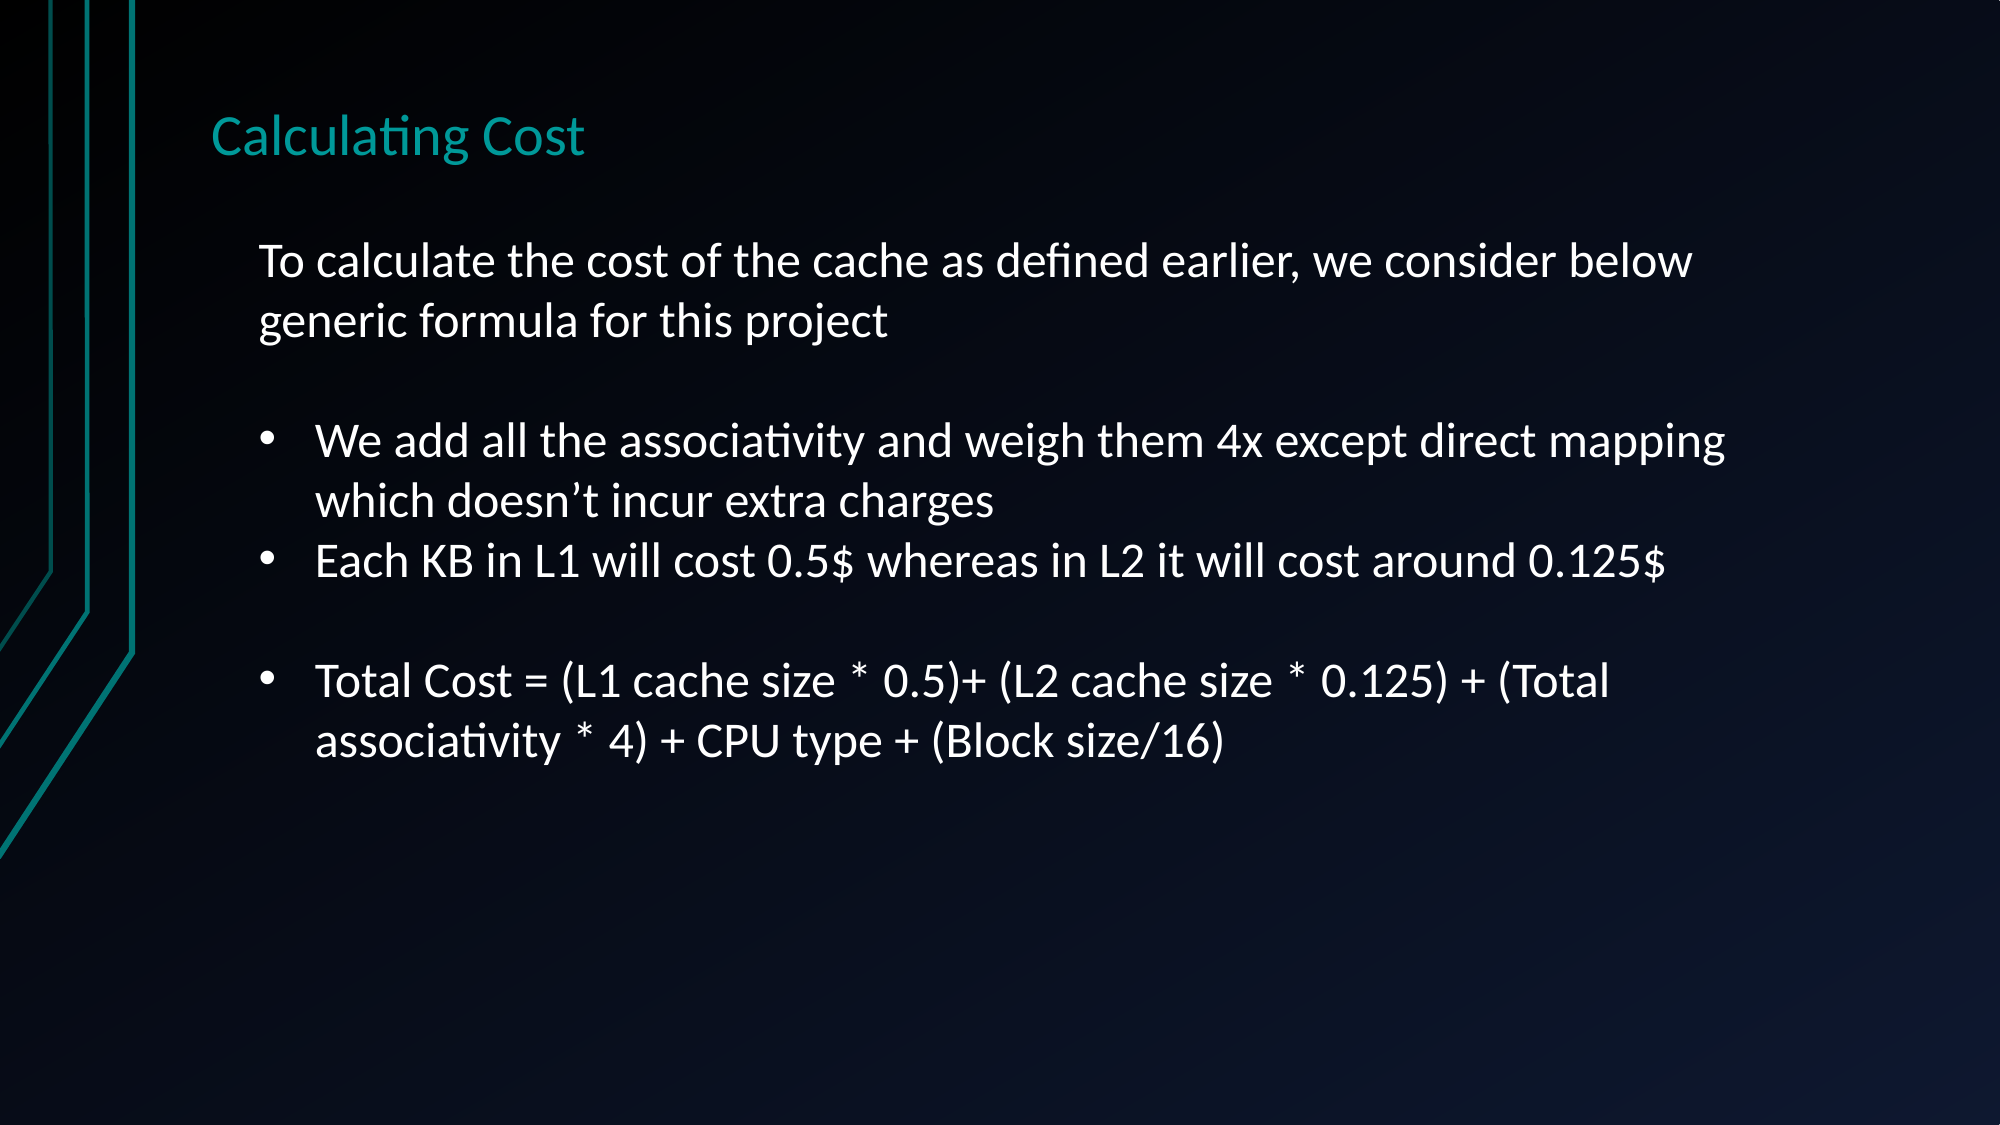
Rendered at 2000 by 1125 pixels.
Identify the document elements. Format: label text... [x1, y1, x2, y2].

text_box Calculating Cost [196, 90, 1650, 175]
text_box To calculate the cost of the cache as defined earlier, we consider below generic formula for this project We add all the associativity and weigh them 4x except direct mapping which doesn’t incur extra charges Each KB in L1 will cost 0.5$ whereas in L2 it will cost around 0.125$ Total Cost = (L1 cache size * 0.5)+ (L2 cache size * 0.125) + (Total associativity * 4) + CPU type + (Block size/16) [243, 219, 1839, 775]
